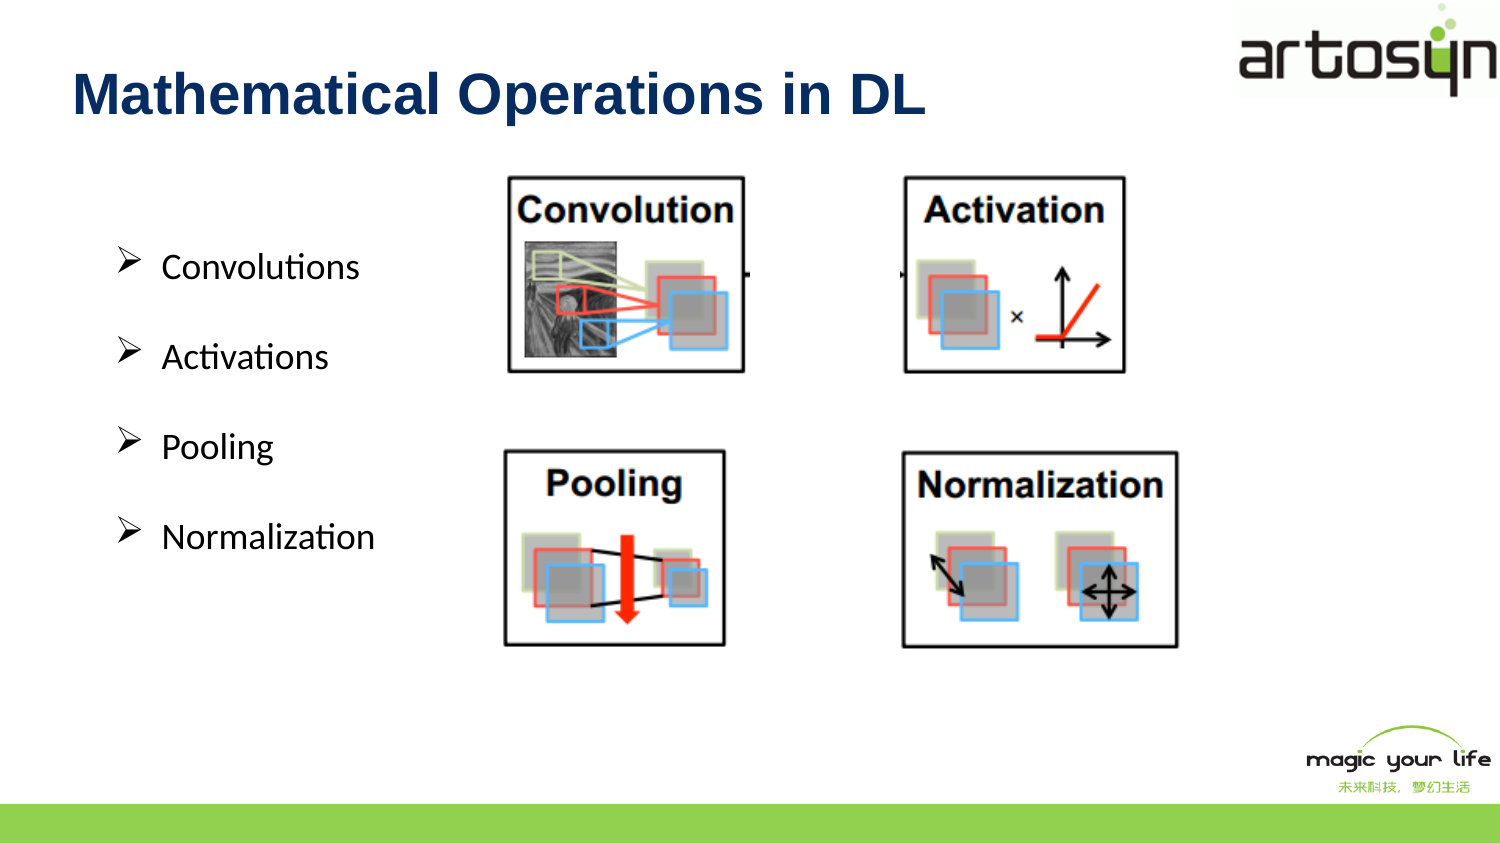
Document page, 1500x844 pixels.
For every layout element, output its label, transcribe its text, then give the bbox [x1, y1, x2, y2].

picture [899, 171, 1132, 377]
picture [1297, 721, 1499, 802]
picture [502, 171, 751, 376]
picture [1237, 2, 1499, 98]
text_box Convolutions Activations Pooling Normalization [99, 234, 450, 610]
picture [502, 446, 729, 651]
picture [899, 446, 1184, 655]
title Mathematical Operations in DL [72, 55, 1428, 127]
